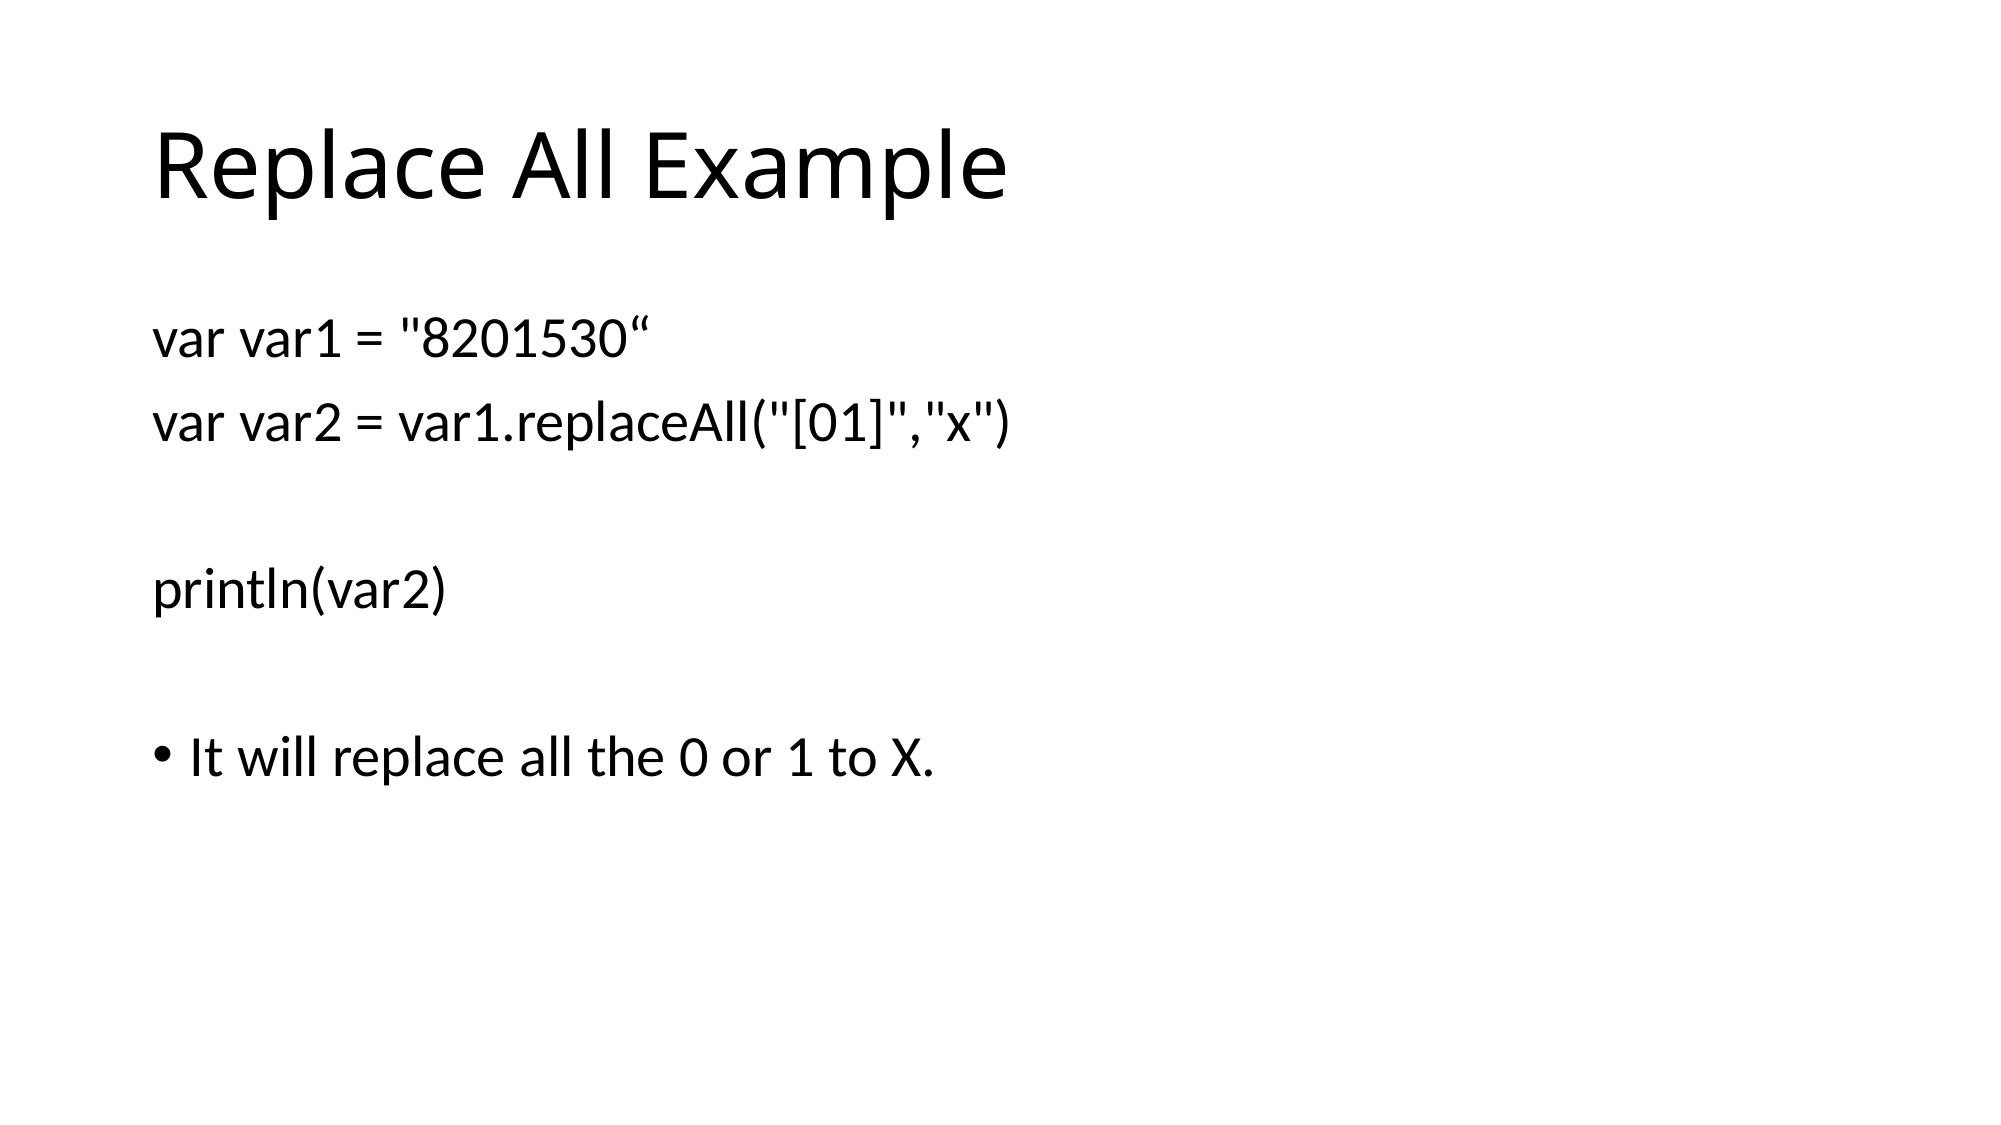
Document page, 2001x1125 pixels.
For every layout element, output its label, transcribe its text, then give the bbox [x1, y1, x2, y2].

title Replace All Example [137, 59, 1863, 278]
list var var1 = "8201530“ var var2 = var1.replaceAll("[01]","x") println(var2) It will replace all the 0 or 1 to X. [137, 299, 1863, 1014]
